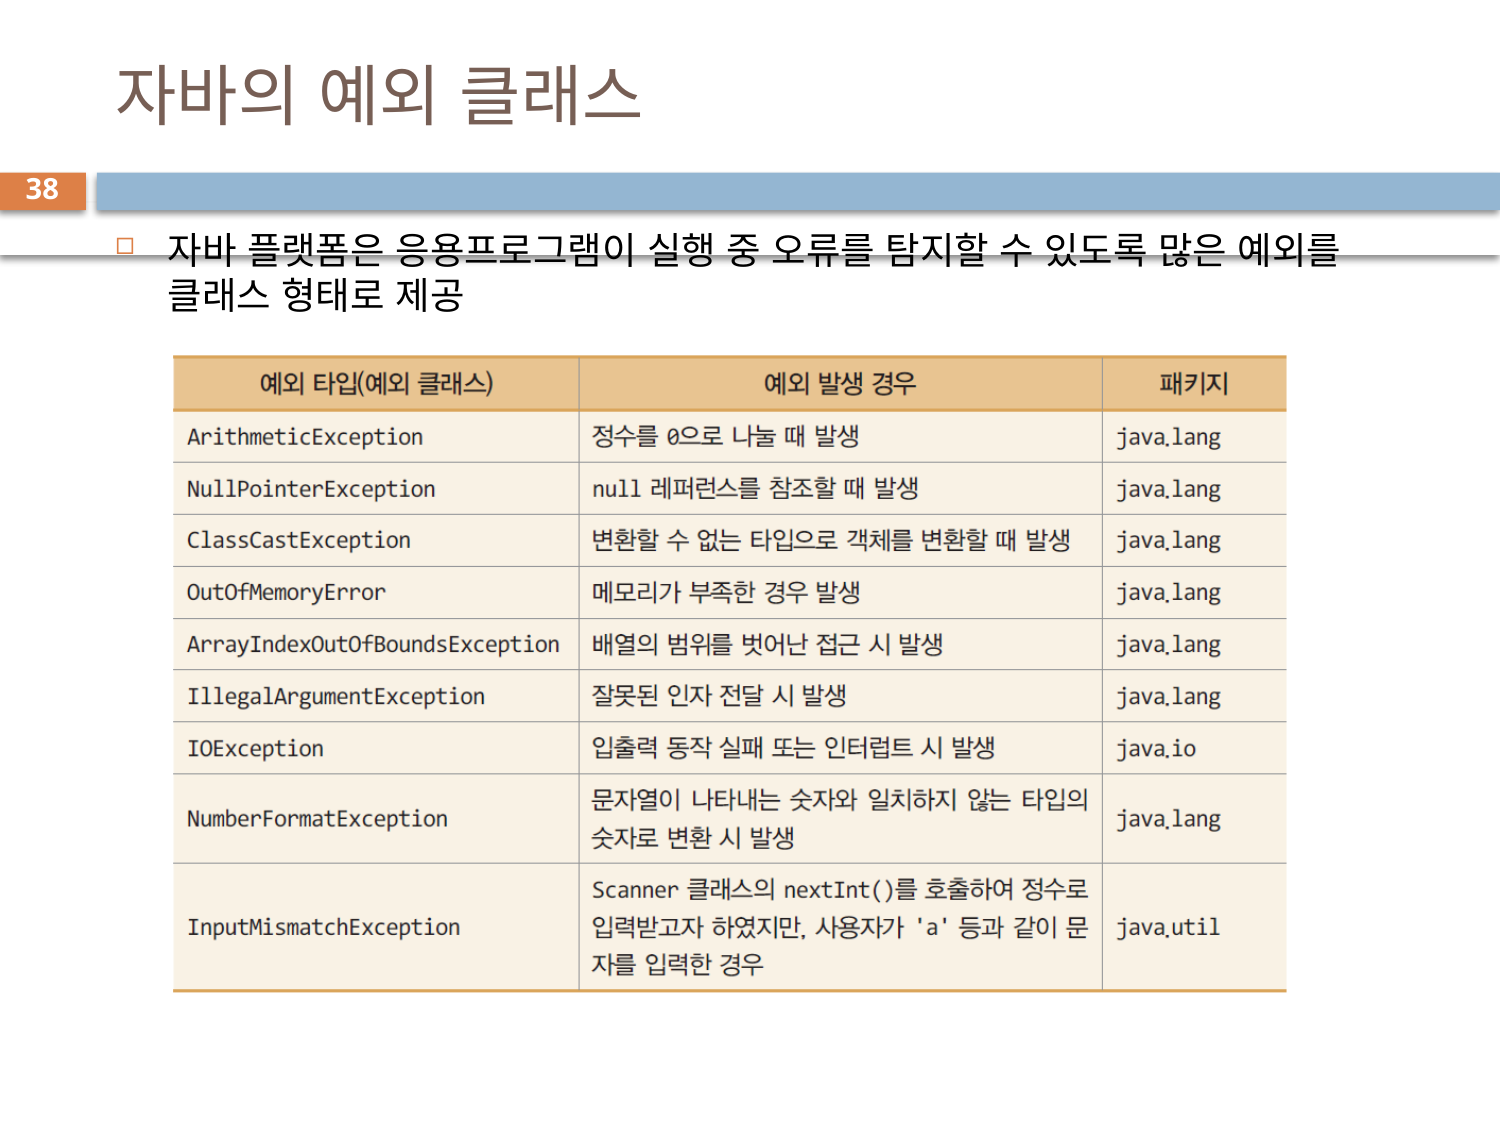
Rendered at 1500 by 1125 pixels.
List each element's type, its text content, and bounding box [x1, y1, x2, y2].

slide_number 38 [0, 170, 87, 211]
text_box [0, 0, 1500, 75]
list 자바 플랫폼은 응용프로그램이 실행 중 오류를 탐지할 수 있도록 많은 예외를 클래스 형태로 제공 [100, 219, 1438, 1047]
picture [170, 349, 1294, 1002]
title 자바의 예외 클래스 [100, 75, 1438, 149]
